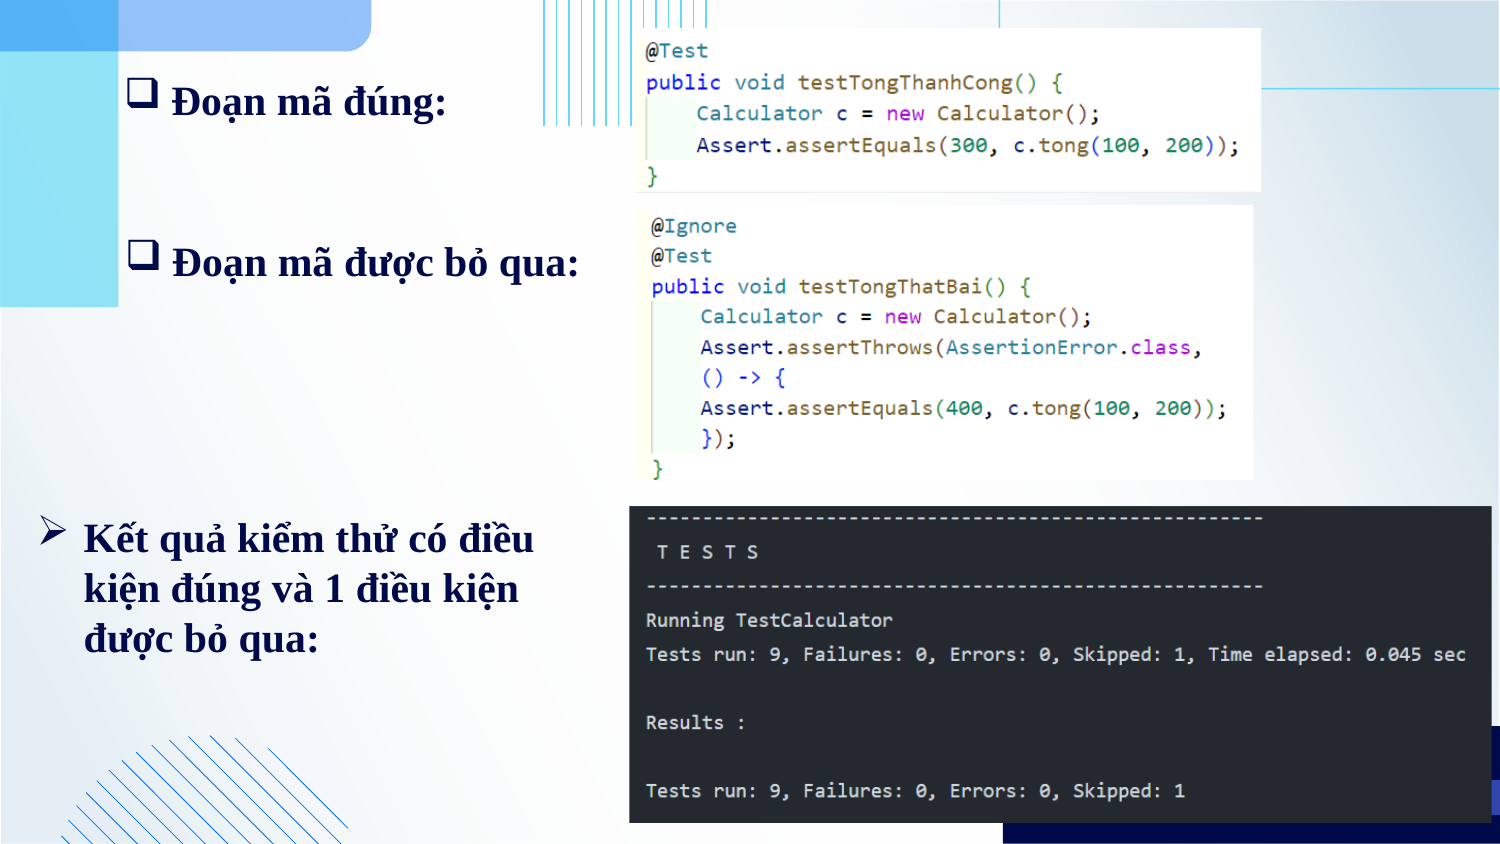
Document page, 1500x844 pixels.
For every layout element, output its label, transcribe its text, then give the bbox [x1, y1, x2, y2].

picture [570, 0, 581, 58]
picture [119, 0, 543, 58]
picture [545, 0, 556, 58]
picture [557, 0, 568, 58]
subtitle Kết quả kiểm thử có điều kiện đúng và 1 điều kiện được bỏ qua: [21, 495, 596, 677]
text_box Đoạn mã được bỏ qua: [110, 220, 629, 327]
text_box Đoạn mã đúng: [109, 58, 588, 179]
picture [1, 0, 1499, 844]
